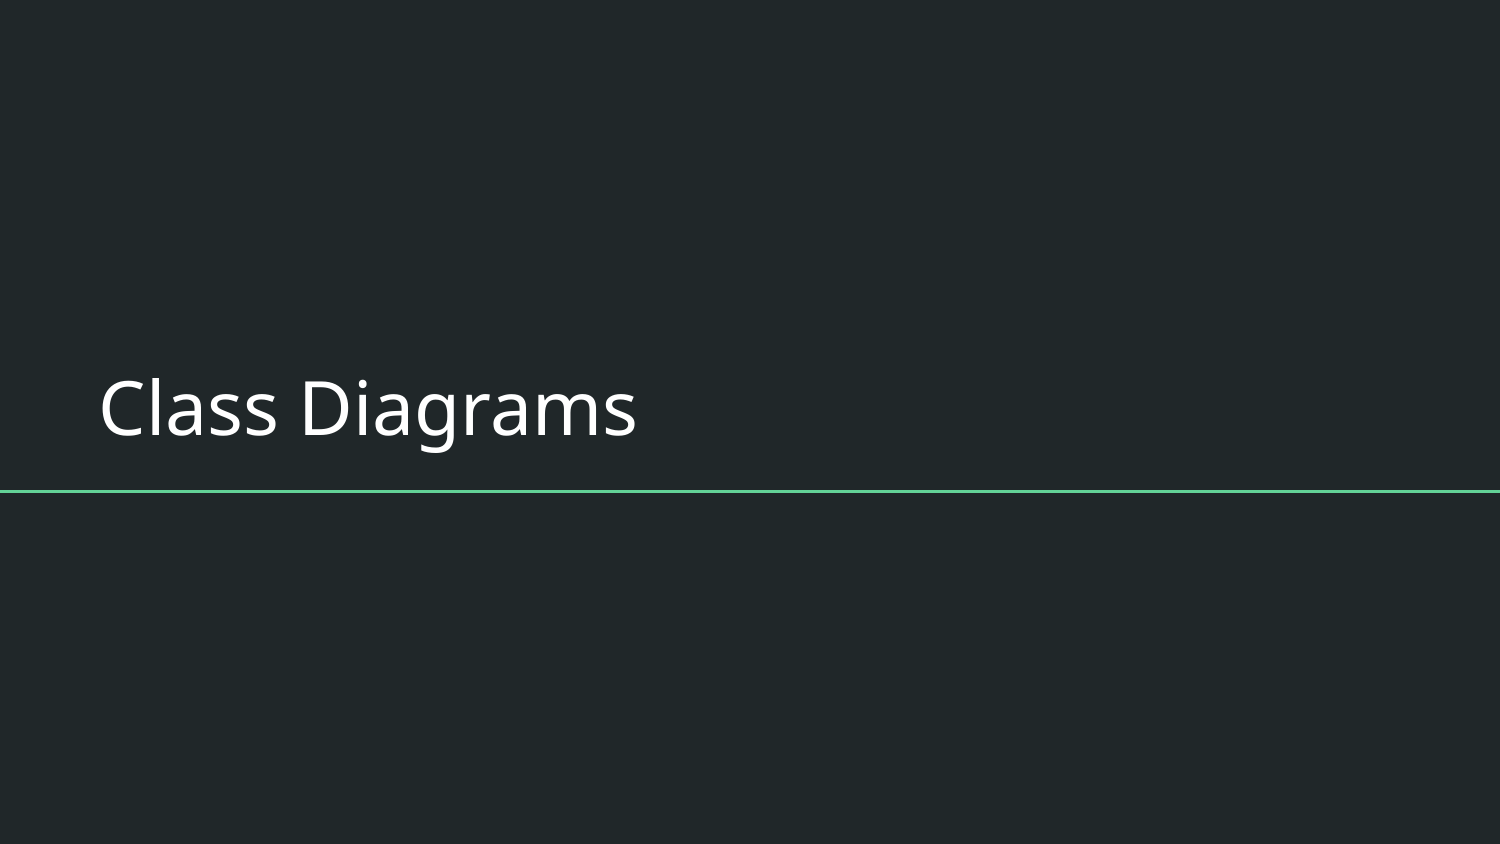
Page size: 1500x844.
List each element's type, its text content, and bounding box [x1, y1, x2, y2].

title Class Diagrams [83, 337, 1417, 466]
